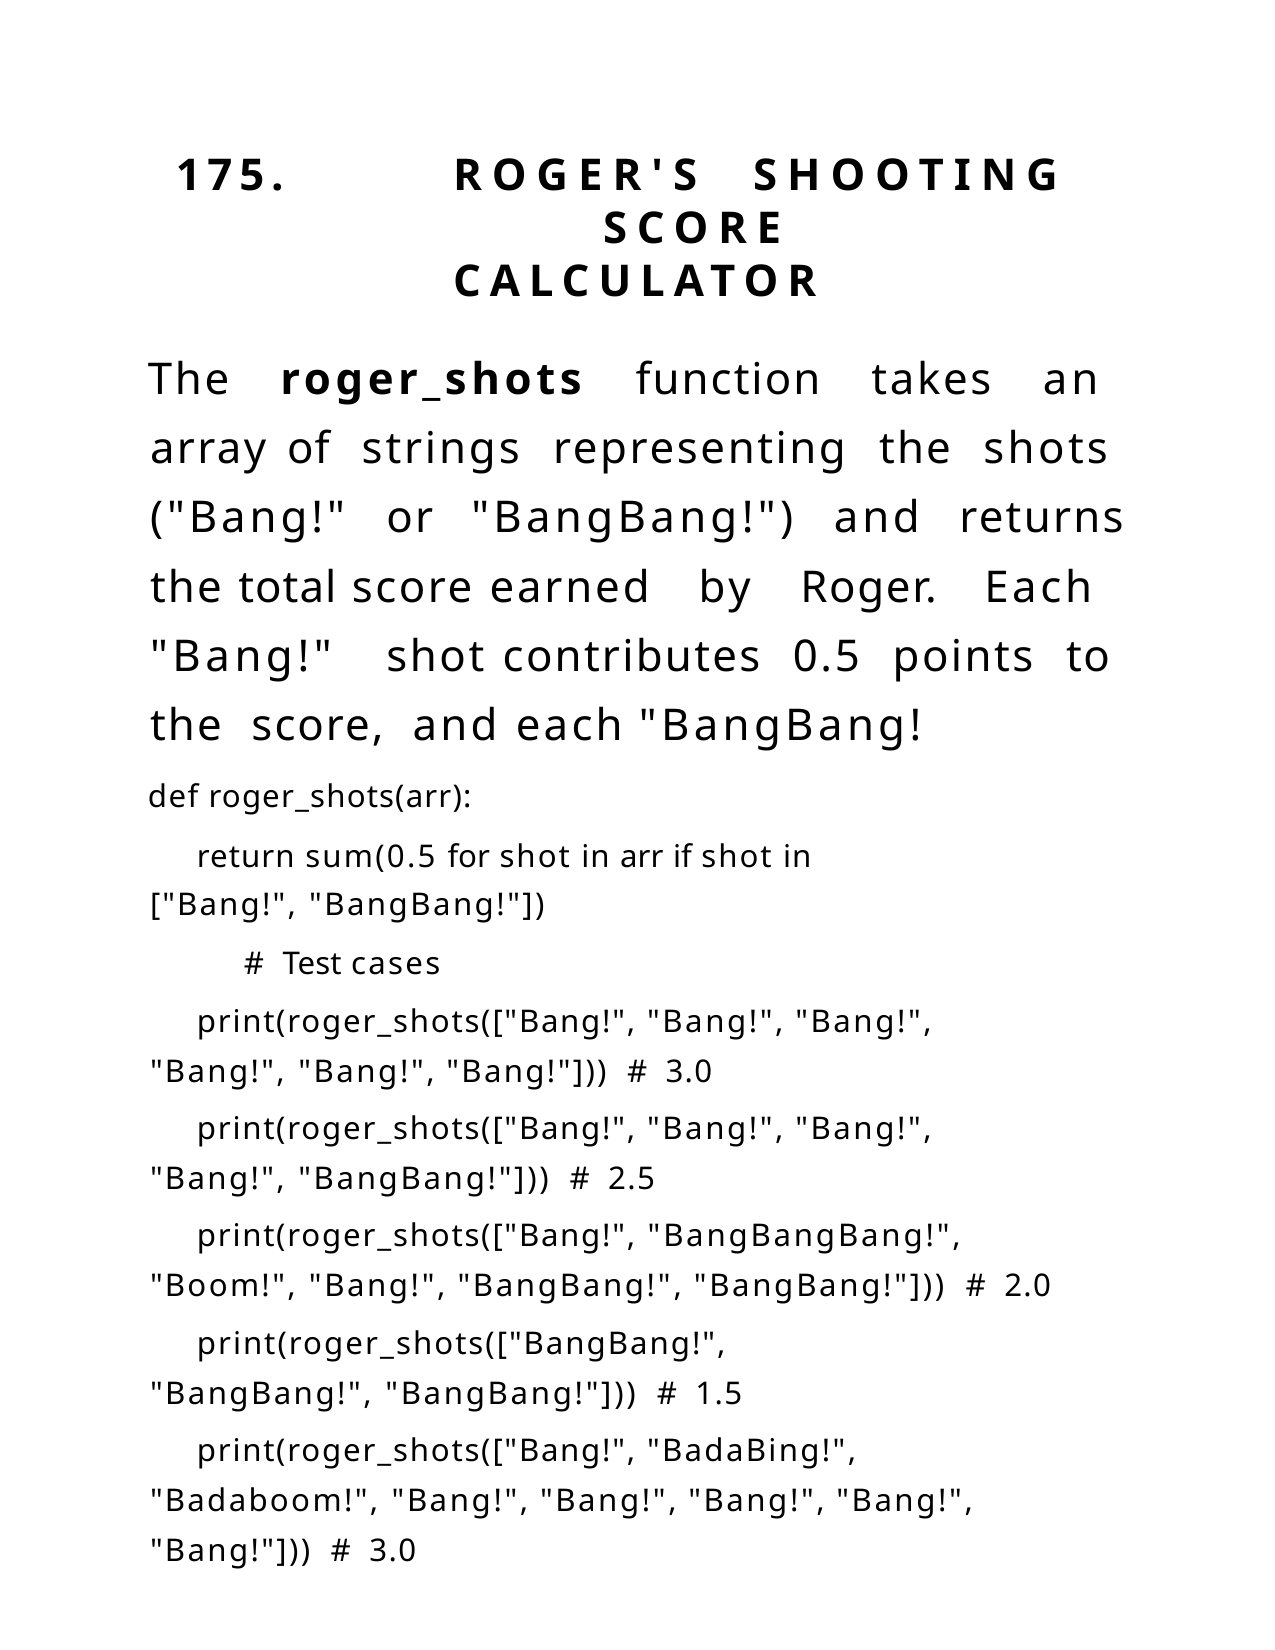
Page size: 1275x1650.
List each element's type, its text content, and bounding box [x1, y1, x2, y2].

text_box 175. ROGER'S SHOOTING SCORE CALCULATOR The roger_shots function takes an array of strings representing the shots ("Bang!" or "BangBang!") and returns the total score earned by Roger. Each "Bang!" shot contributes 0.5 points to the score, and each "BangBang! def roger_shots(arr): return sum(0.5 for shot in arr if shot in ["Bang!", "BangBang!"]) # Test cases print(roger_shots(["Bang!", "Bang!", "Bang!", "Bang!", "Bang!", "Bang!"])) # 3.0 print(roger_shots(["Bang!", "Bang!", "Bang!", "Bang!", "BangBang!"])) # 2.5 print(roger_shots(["Bang!", "BangBangBang!", "Boom!", "Bang!", "BangBang!", "BangBang!"])) # 2.0 print(roger_shots(["BangBang!", "BangBang!", "BangBang!"])) # 1.5 print(roger_shots(["Bang!", "BadaBing!", "Badaboom!", "Bang!", "Bang!", "Bang!", "Bang!", "Bang!"])) # 3.0 [147, 144, 1128, 1568]
